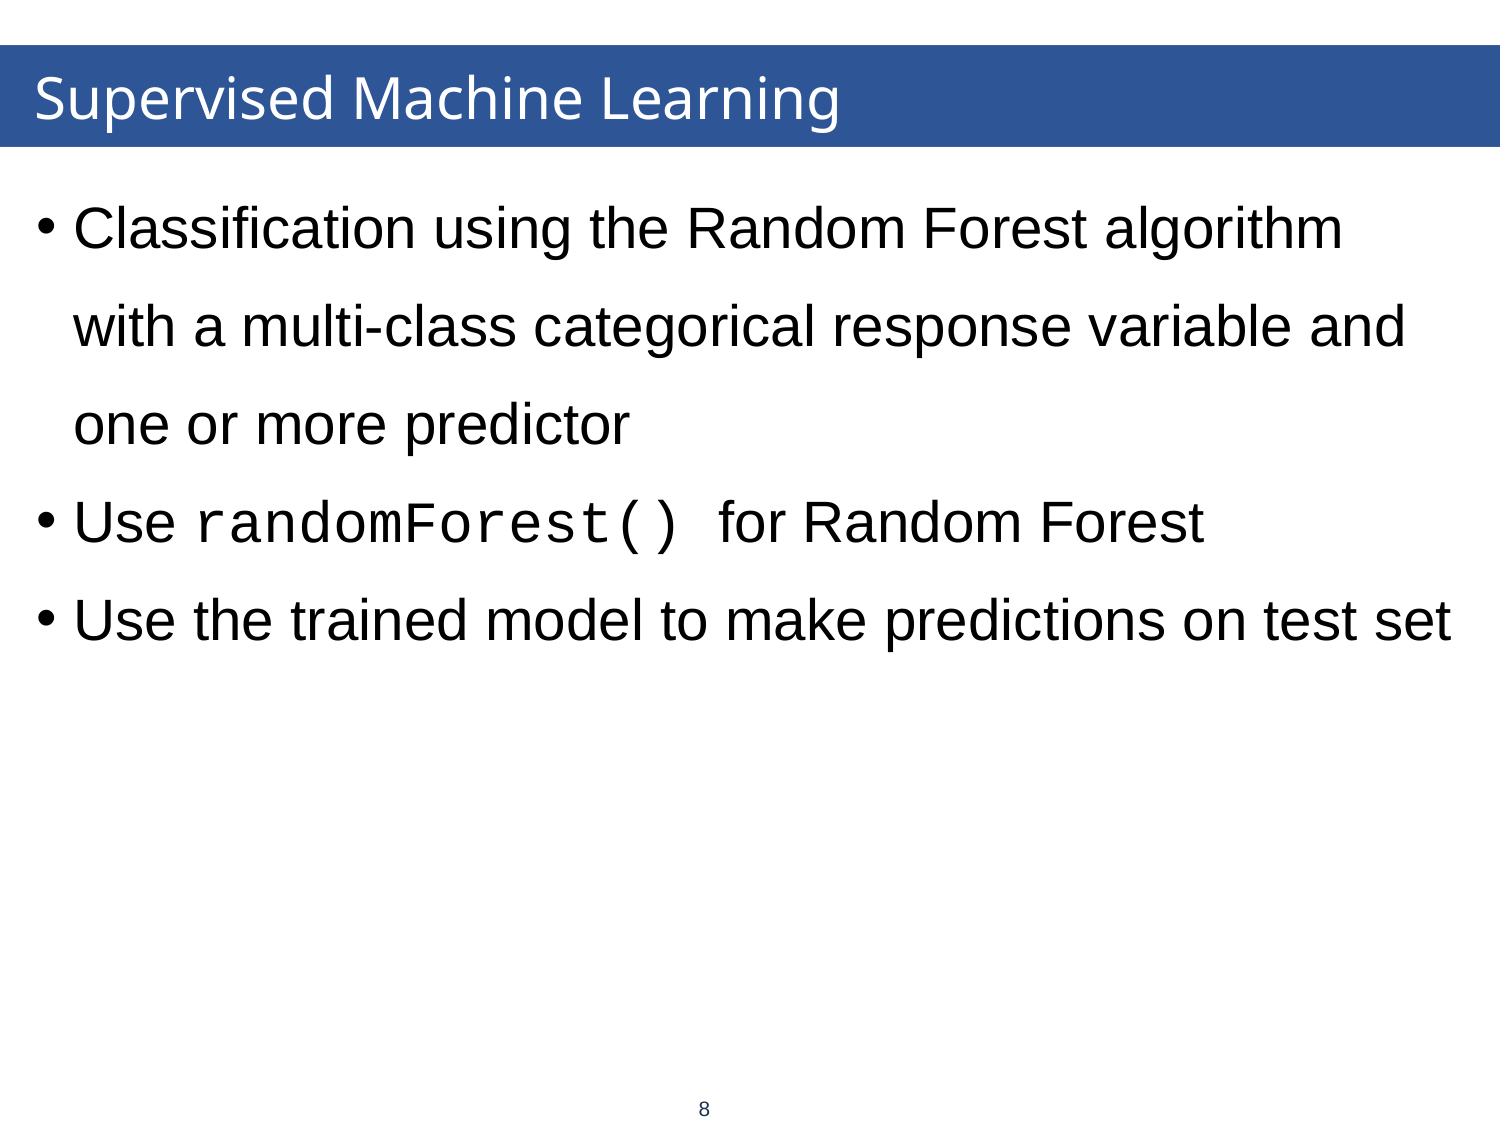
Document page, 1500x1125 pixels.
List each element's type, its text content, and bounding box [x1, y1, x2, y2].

title Supervised Machine Learning [28, 52, 1500, 141]
list Classification using the Random Forest algorithm with a multi-class categorical response variable and one or more predictor Use randomForest() for Random Forest Use the trained model to make predictions on test set [28, 162, 1463, 1063]
